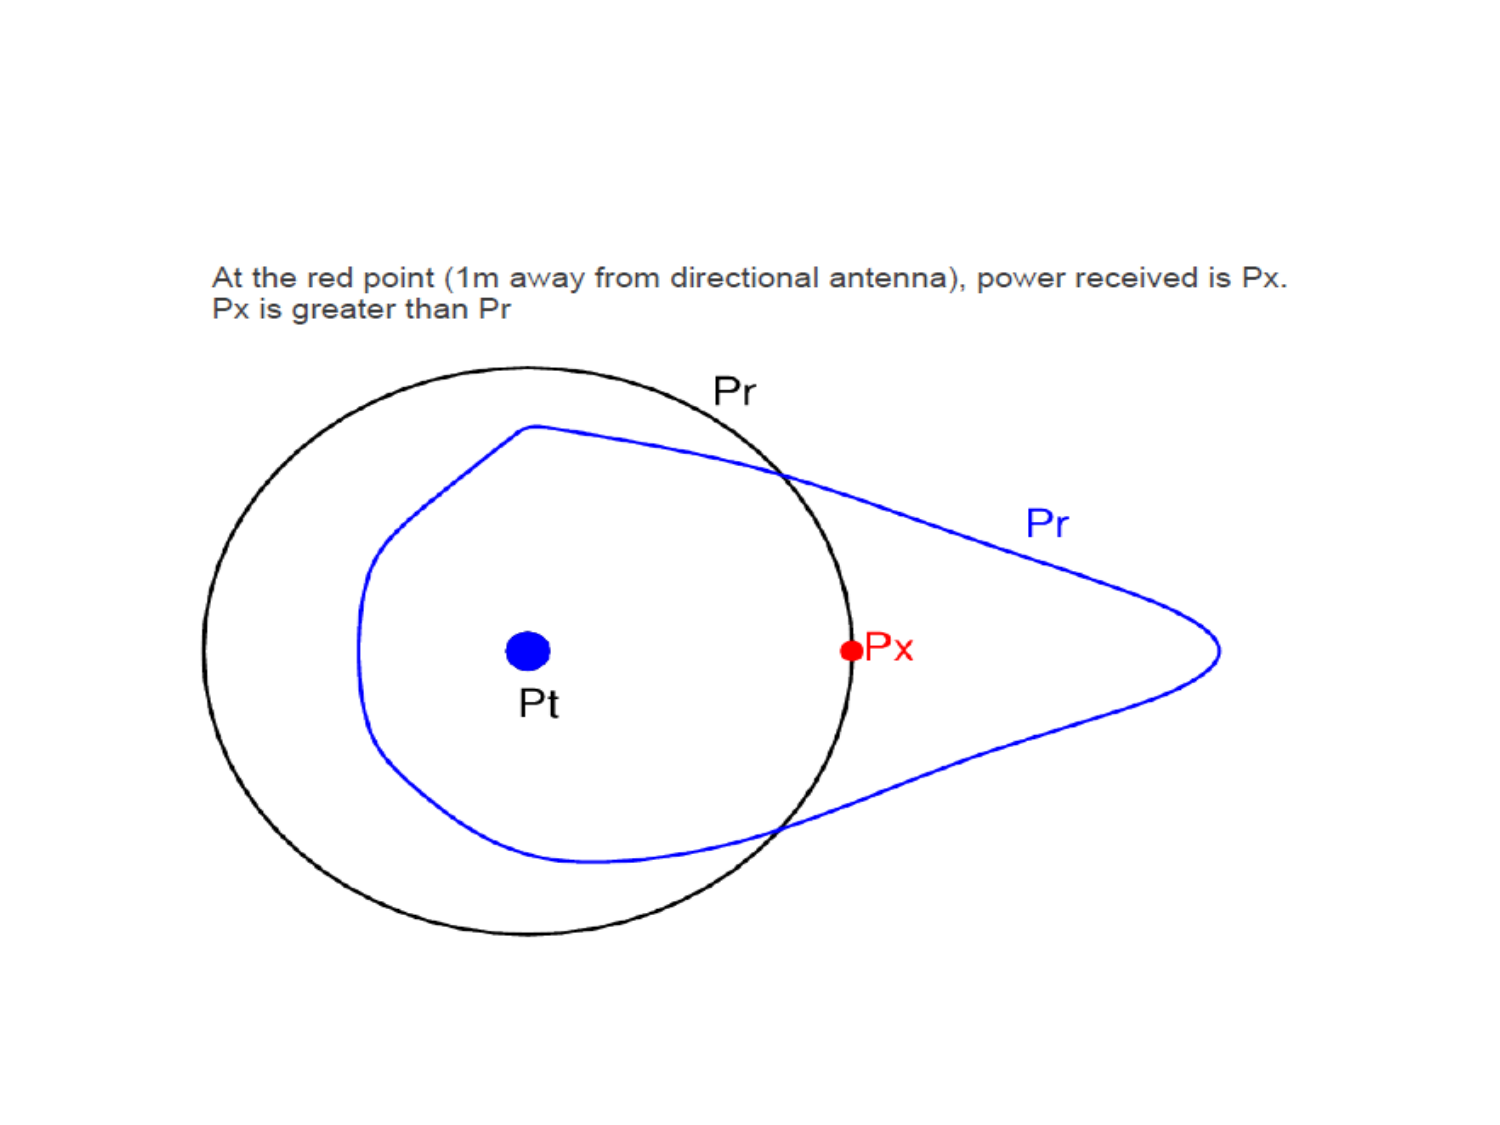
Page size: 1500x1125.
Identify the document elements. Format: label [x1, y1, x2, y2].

picture [160, 237, 1350, 967]
